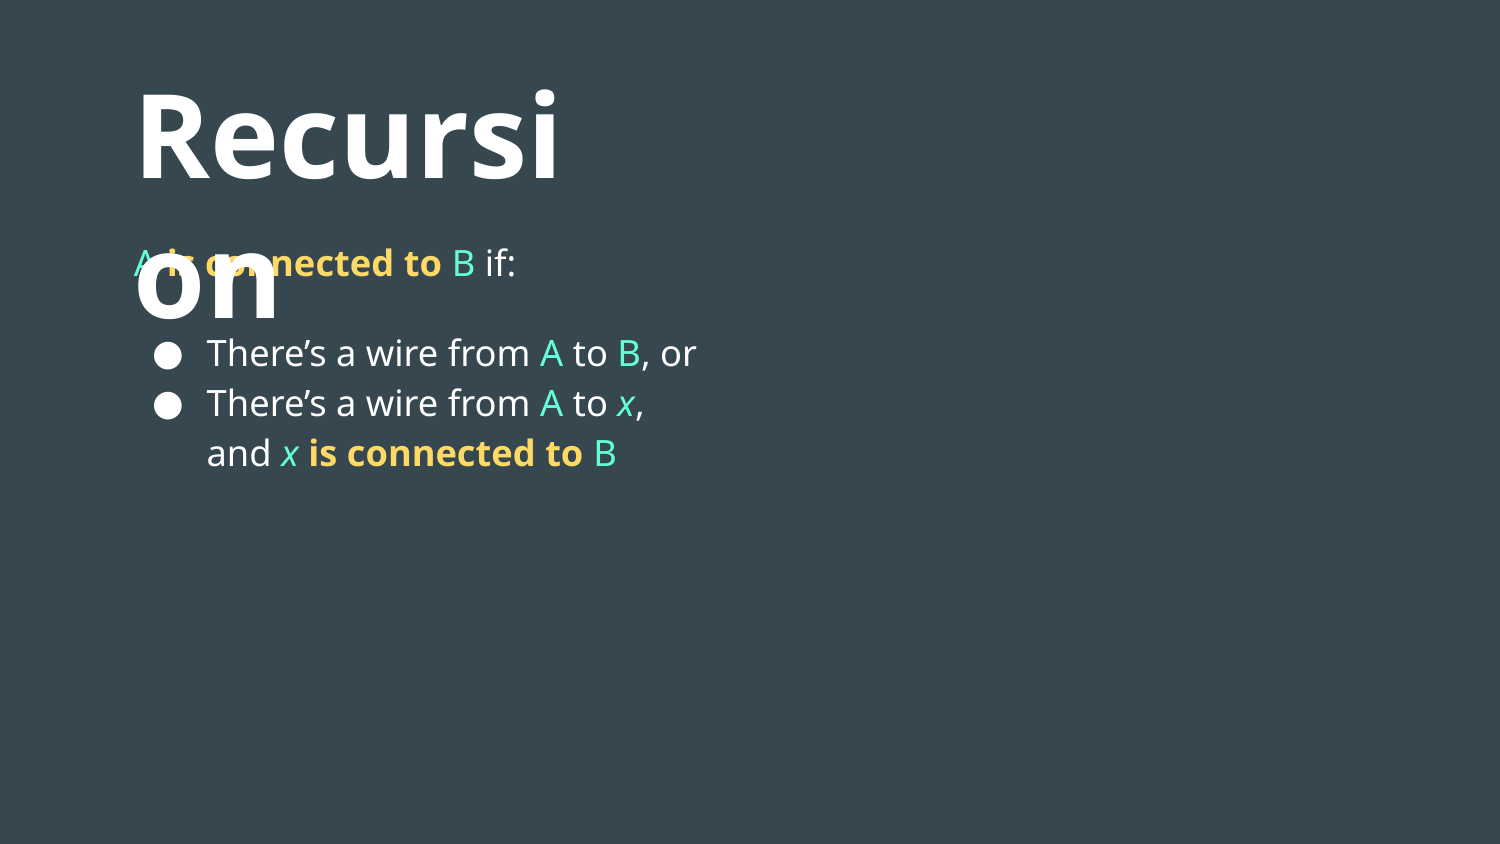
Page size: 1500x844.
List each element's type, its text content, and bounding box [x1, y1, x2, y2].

list A is connected to B if: There’s a wire from A to B, or There’s a wire from A to x, and x is connected to B [119, 218, 719, 548]
text_box Recursion [119, 46, 637, 357]
